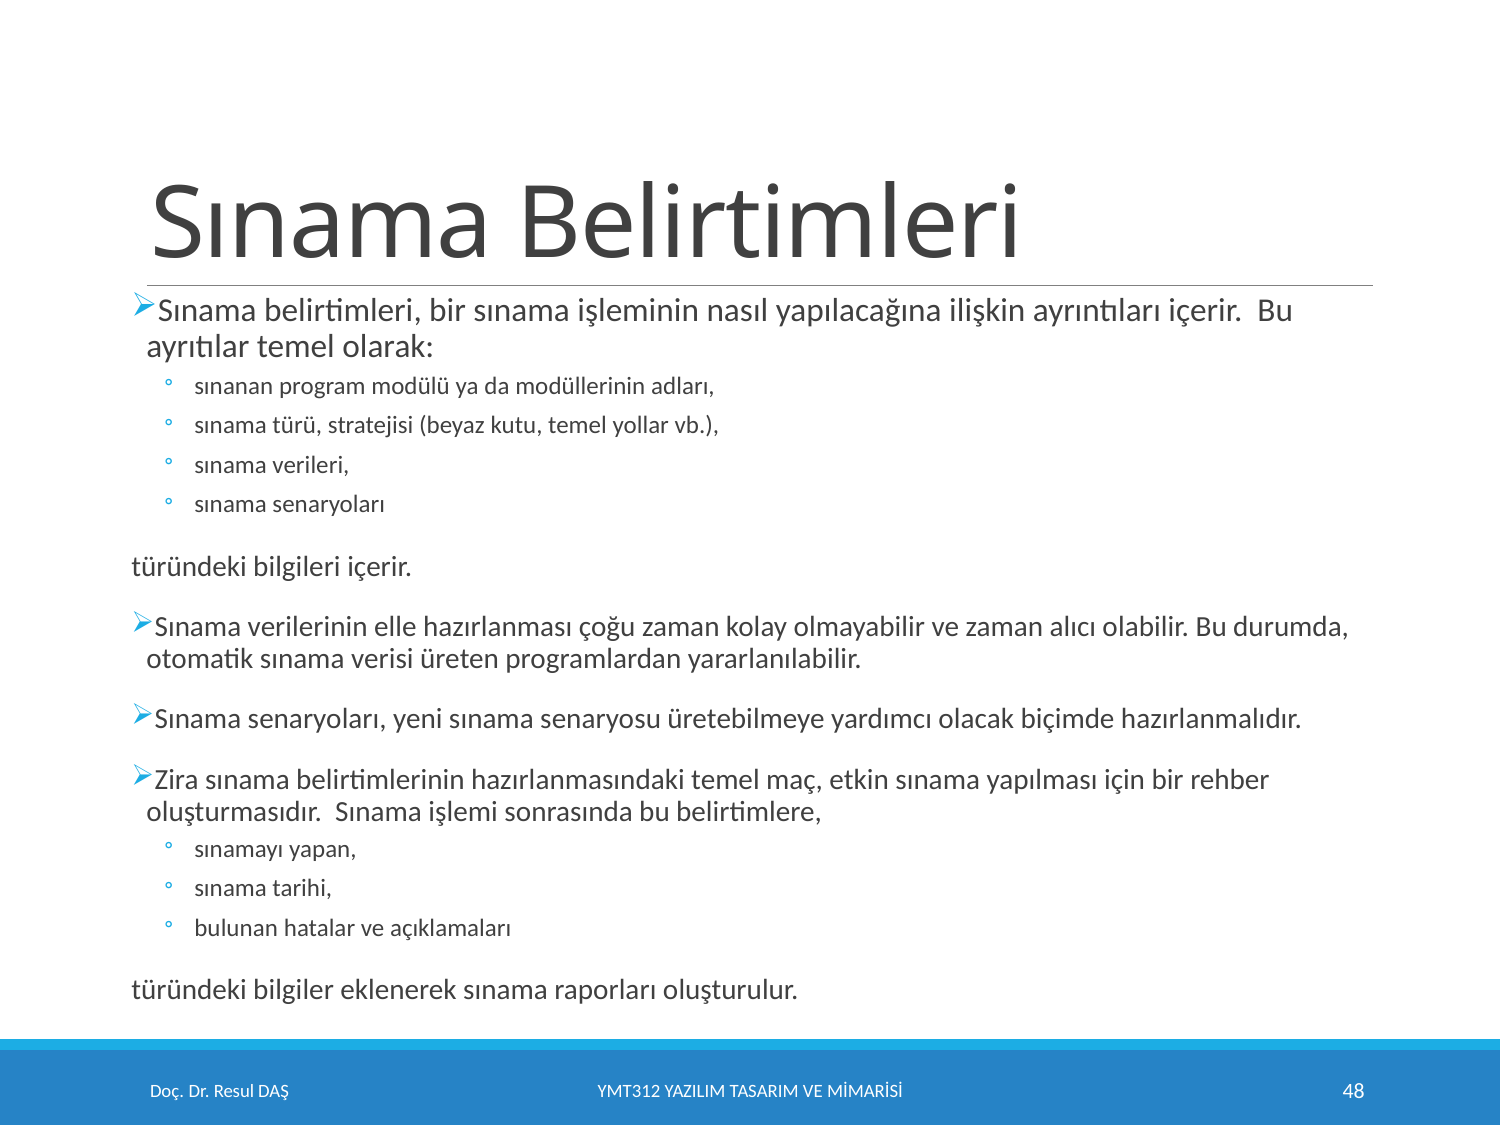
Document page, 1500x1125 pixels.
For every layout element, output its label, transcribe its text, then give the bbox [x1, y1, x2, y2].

slide_number Doç. Dr. Resul DAŞ [135, 1059, 440, 1120]
title Sınama Belirtimleri [135, 47, 1373, 285]
footer YMT312 Yazılım Tasarım ve Mimarisi [453, 1059, 1047, 1120]
slide_number 48 [1218, 1059, 1380, 1120]
list Sınama belirtimleri, bir sınama işleminin nasıl yapılacağına ilişkin ayrıntıları içerir. Bu ayrıtılar temel olarak: sınanan program modülü ya da modüllerinin adları, sınama türü, stratejisi (beyaz kutu, temel yollar vb.), sınama verileri, sınama senaryoları türündeki bilgileri içerir. Sınama verilerinin elle hazırlanması çoğu zaman kolay olmayabilir ve zaman alıcı olabilir. Bu durumda, otomatik sınama verisi üreten programlardan yararlanılabilir. Sınama senaryoları, yeni sınama senaryosu üretebilmeye yardımcı olacak biçimde hazırlanmalıdır. Zira sınama belirtimlerinin hazırlanmasındaki temel maç, etkin sınama yapılması için bir rehber oluşturmasıdır. Sınama işlemi sonrasında bu belirtimlere, sınamayı yapan, sınama tarihi, bulunan hatalar ve açıklamaları türündeki bilgiler eklenerek sınama raporları oluşturulur. [131, 285, 1369, 1060]
